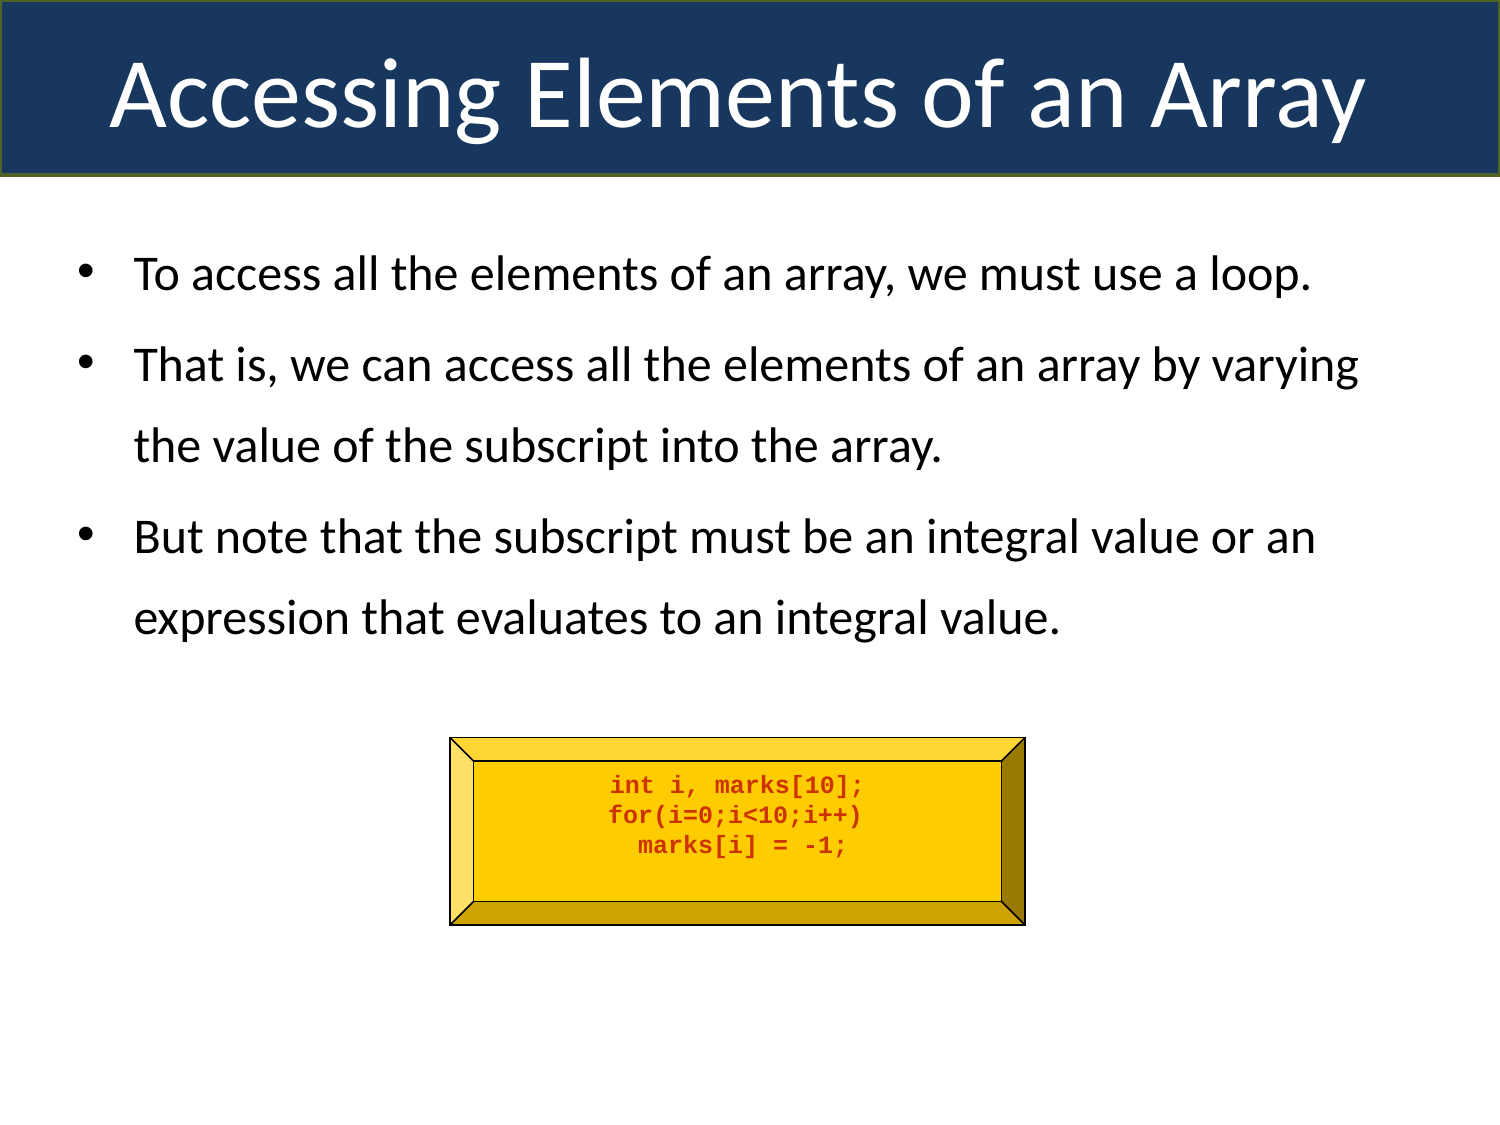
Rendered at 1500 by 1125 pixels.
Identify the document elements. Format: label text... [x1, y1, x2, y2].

text_box To access all the elements of an array, we must use a loop. That is, we can access all the elements of an array by varying the value of the subscript into the array. But note that the subscript must be an integral value or an expression that evaluates to an integral value. [62, 212, 1413, 513]
text_box Accessing Elements of an Array [0, 0, 1500, 177]
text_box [452, 738, 1023, 760]
text_box int i, marks[10]; for(i=0;i<10;i++) marks[i] = -1; [450, 737, 1026, 925]
